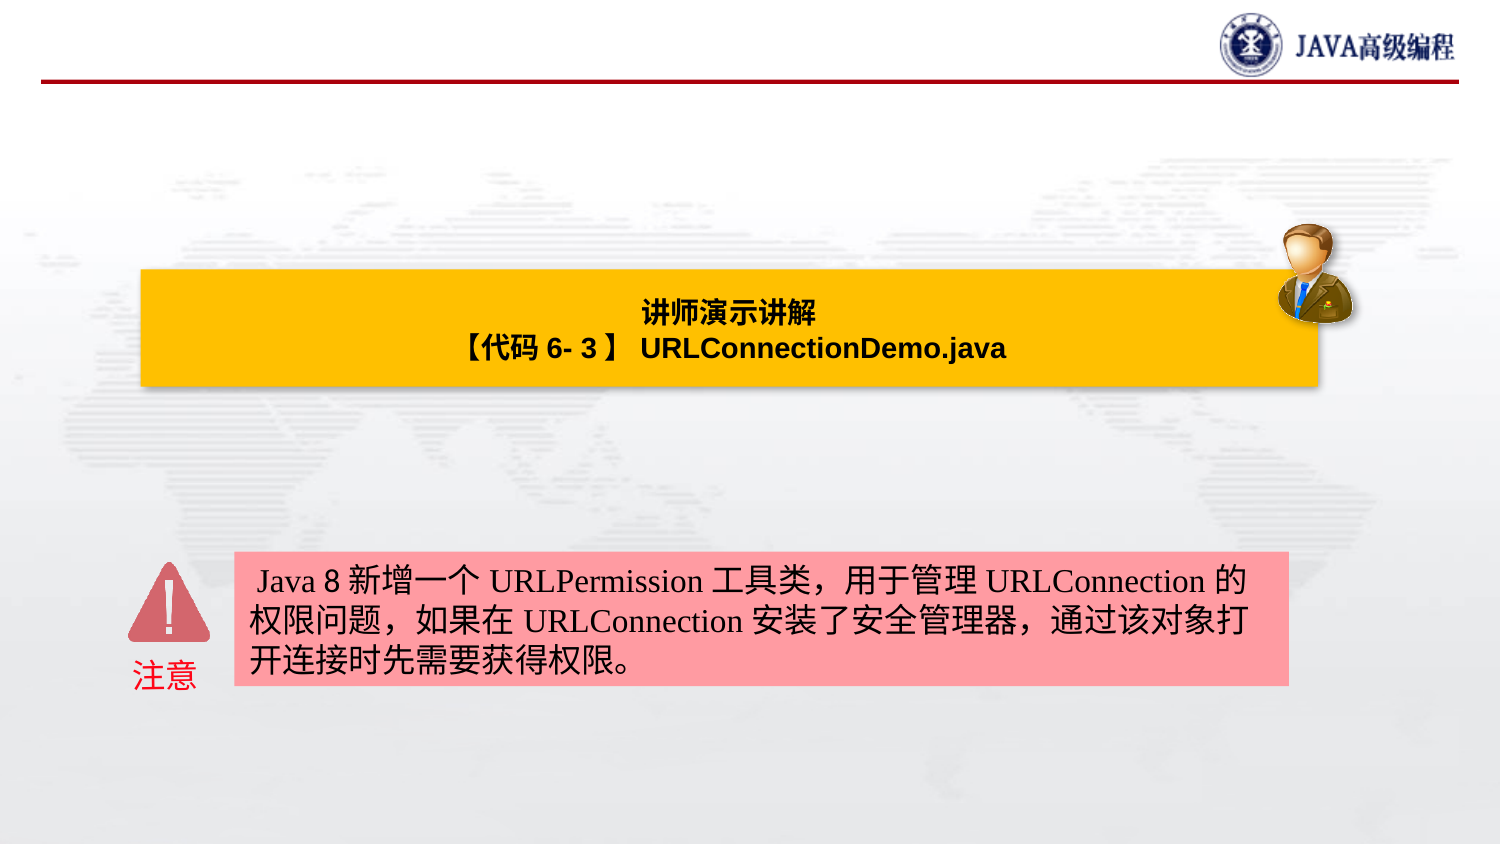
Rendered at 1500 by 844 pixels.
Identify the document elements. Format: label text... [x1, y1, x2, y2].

picture [0, 0, 1500, 844]
text_box Java 8新增一个URLPermission工具类，用于管理URLConnection的权限问题，如果在URLConnection安装了安全管理器，通过该对象打开连接时先需要获得权限。 [234, 551, 1289, 687]
text_box 注意 [117, 646, 224, 703]
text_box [140, 210, 1360, 387]
